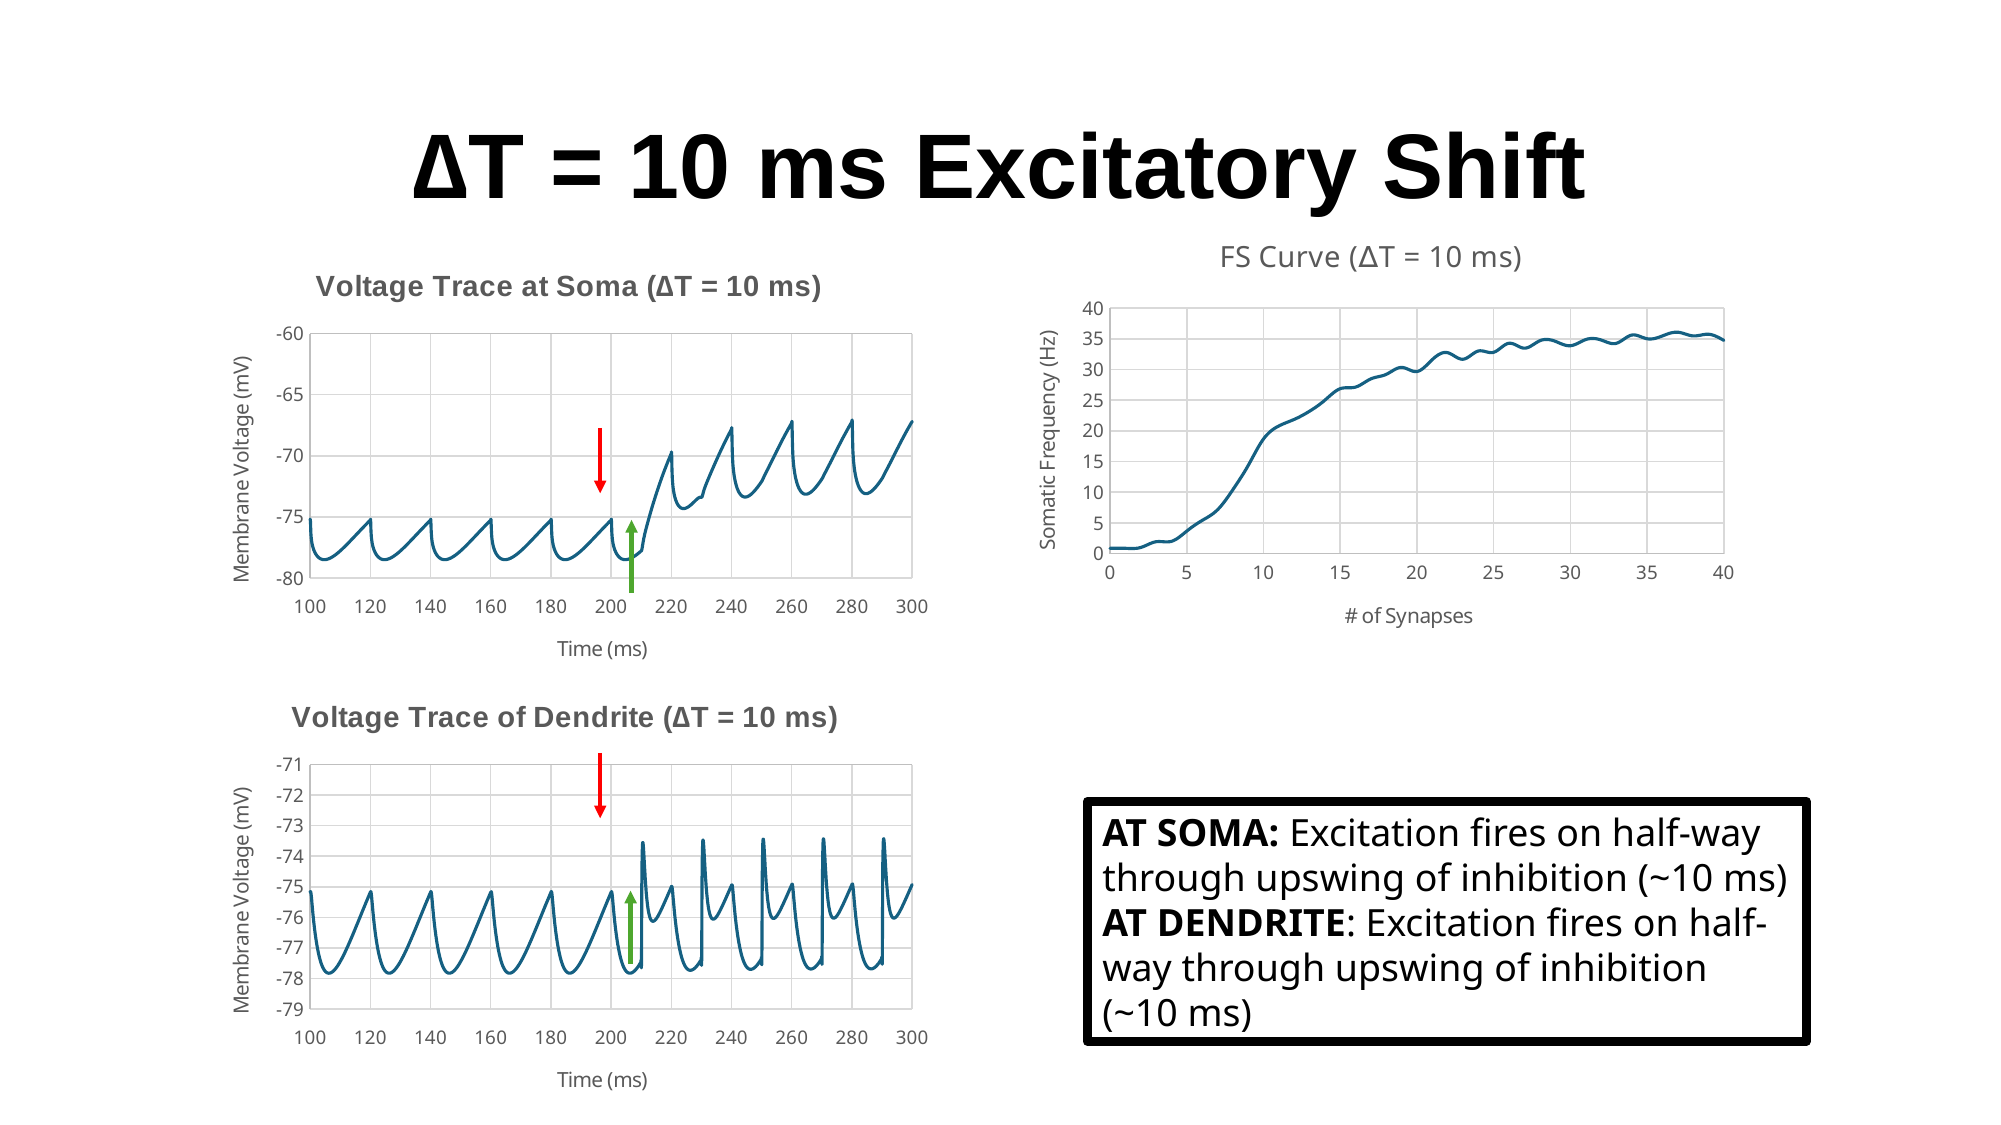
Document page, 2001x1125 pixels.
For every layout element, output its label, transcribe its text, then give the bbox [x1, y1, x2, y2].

title ∆T = 10 ms Excitatory Shift [137, 59, 1863, 278]
text_box AT SOMA: Excitation fires on half-way through upswing of inhibition (~10 ms) AT DENDRITE: Excitation fires on half-way through upswing of inhibition (~10 ms) [1087, 801, 1807, 1042]
chart [999, 210, 1751, 662]
chart [193, 243, 945, 1125]
